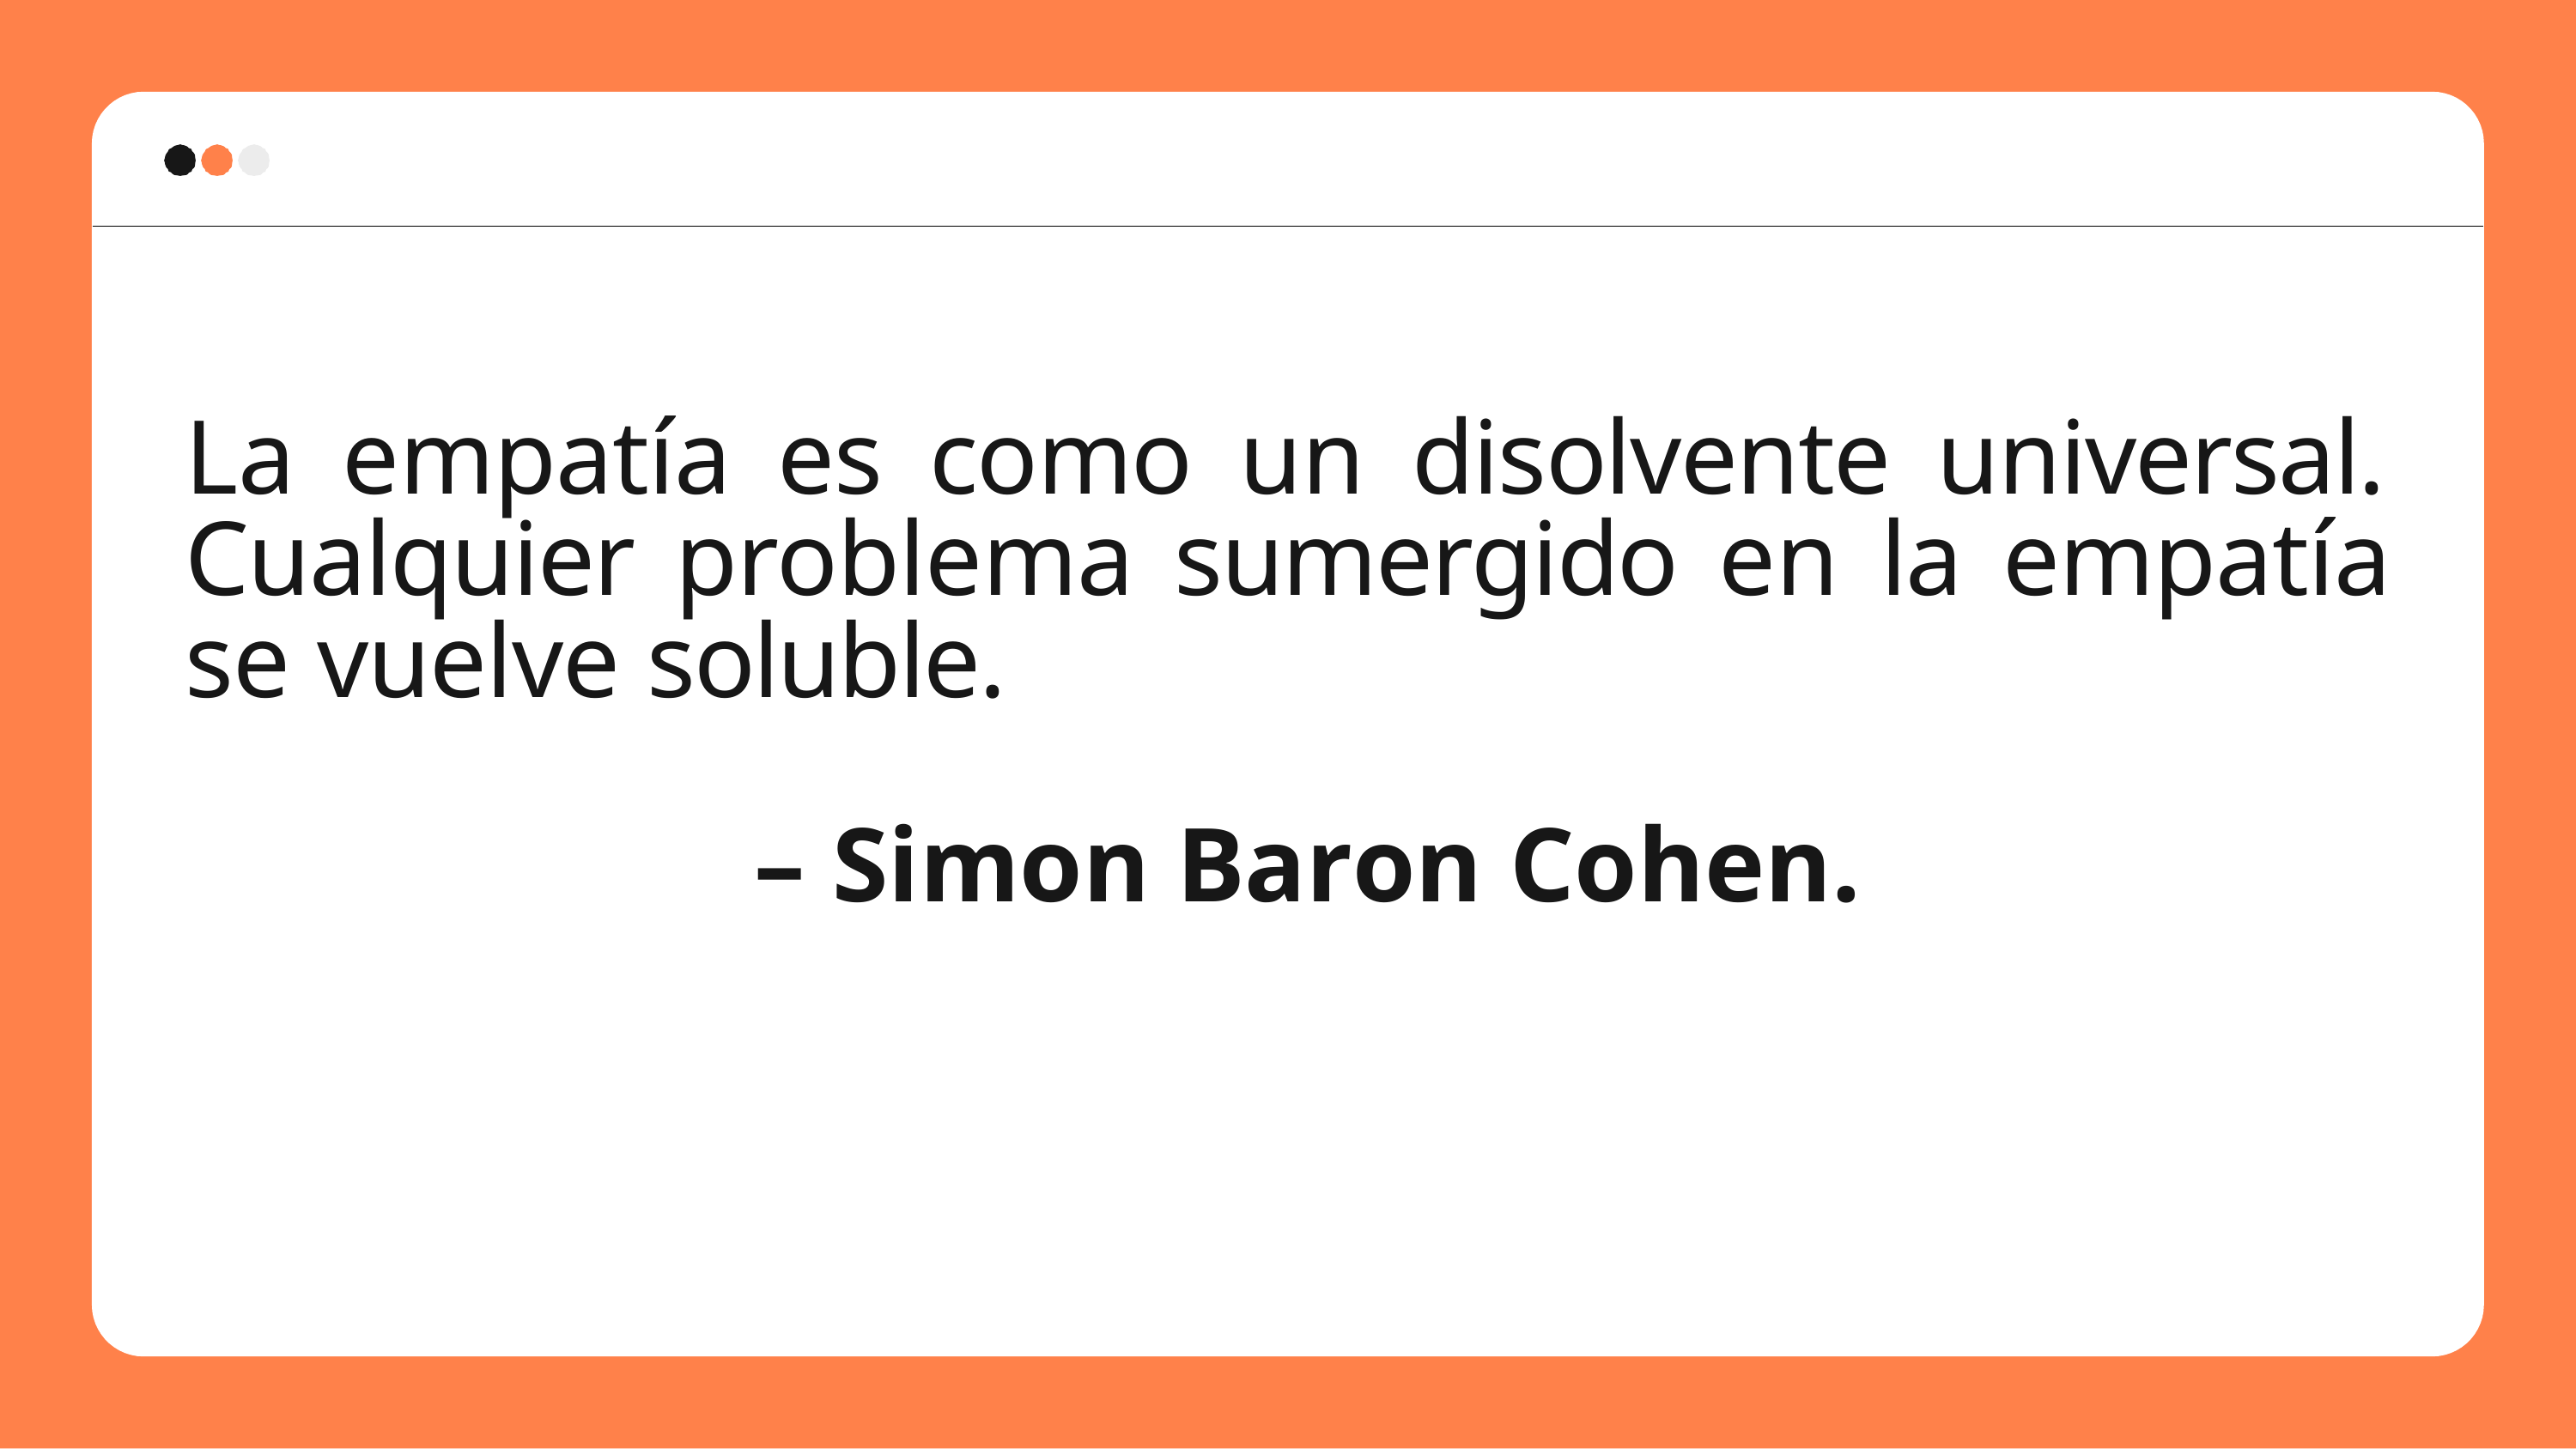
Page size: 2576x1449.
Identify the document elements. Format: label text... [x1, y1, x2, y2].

text_box La empatía es como un disolvente universal. Cualquier problema sumergido en la empatía se vuelve soluble. – Simon Baron Cohen. [183, 389, 2433, 922]
picture [238, 144, 270, 176]
picture [201, 144, 233, 176]
picture [164, 144, 196, 176]
